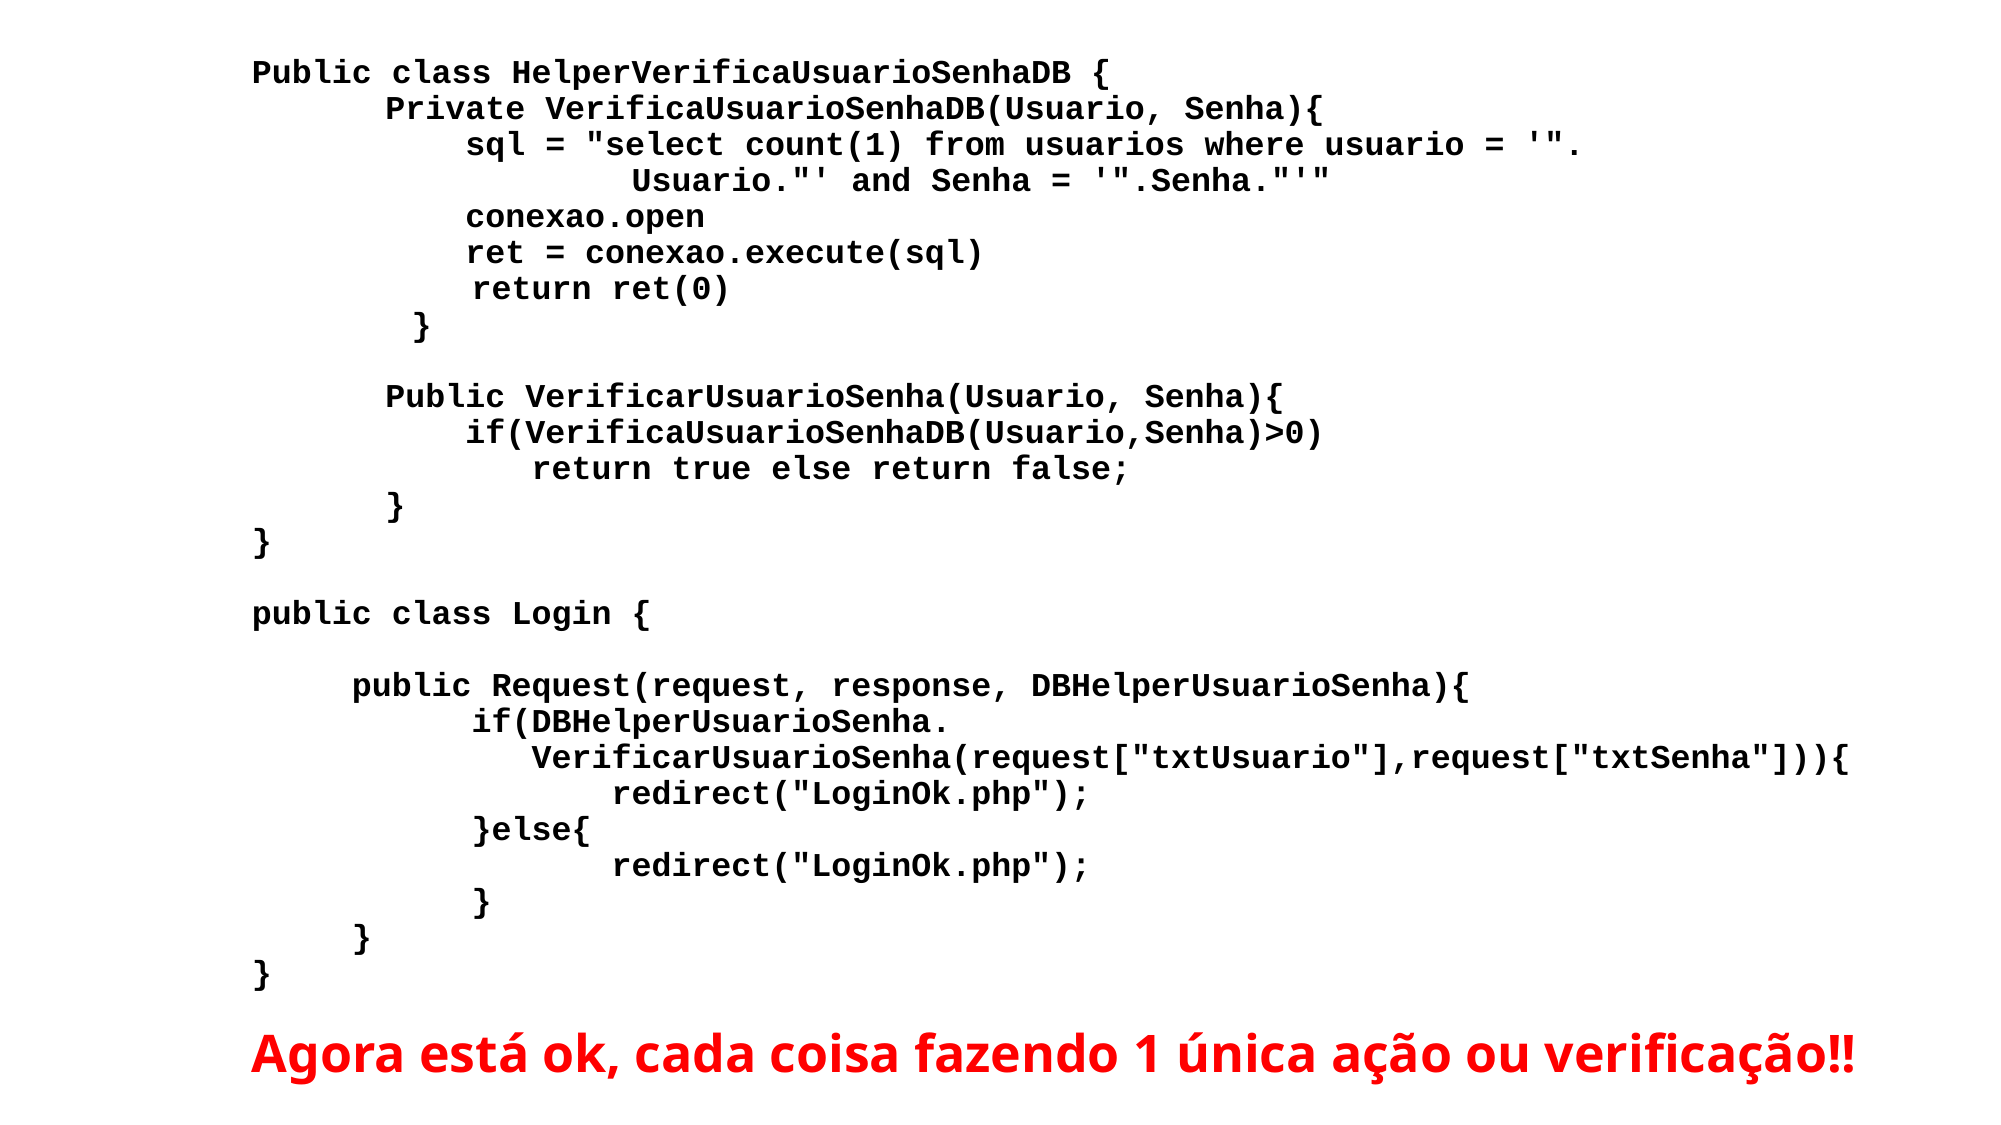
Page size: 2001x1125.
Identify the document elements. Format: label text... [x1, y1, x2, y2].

title Public class HelperVerificaUsuarioSenhaDB { Private VerificaUsuarioSenhaDB(Usuario, Senha){ sql = "select count(1) from usuarios where usuario = '". Usuario."' and Senha = '".Senha."'" conexao.open ret = conexao.execute(sql) return ret(0) } Public VerificarUsuarioSenha(Usuario, Senha){ if(VerificaUsuarioSenhaDB(Usuario,Senha)>0) return true else return false; } } public class Login { public Request(request, response, DBHelperUsuarioSenha){ if(DBHelperUsuarioSenha. VerificarUsuarioSenha(request["txtUsuario"],request["txtSenha"])){ redirect("LoginOk.php"); }else{ redirect("LoginOk.php"); } } } Agora está ok, cada coisa fazendo 1 única ação ou verificação!! [236, 45, 1927, 1091]
